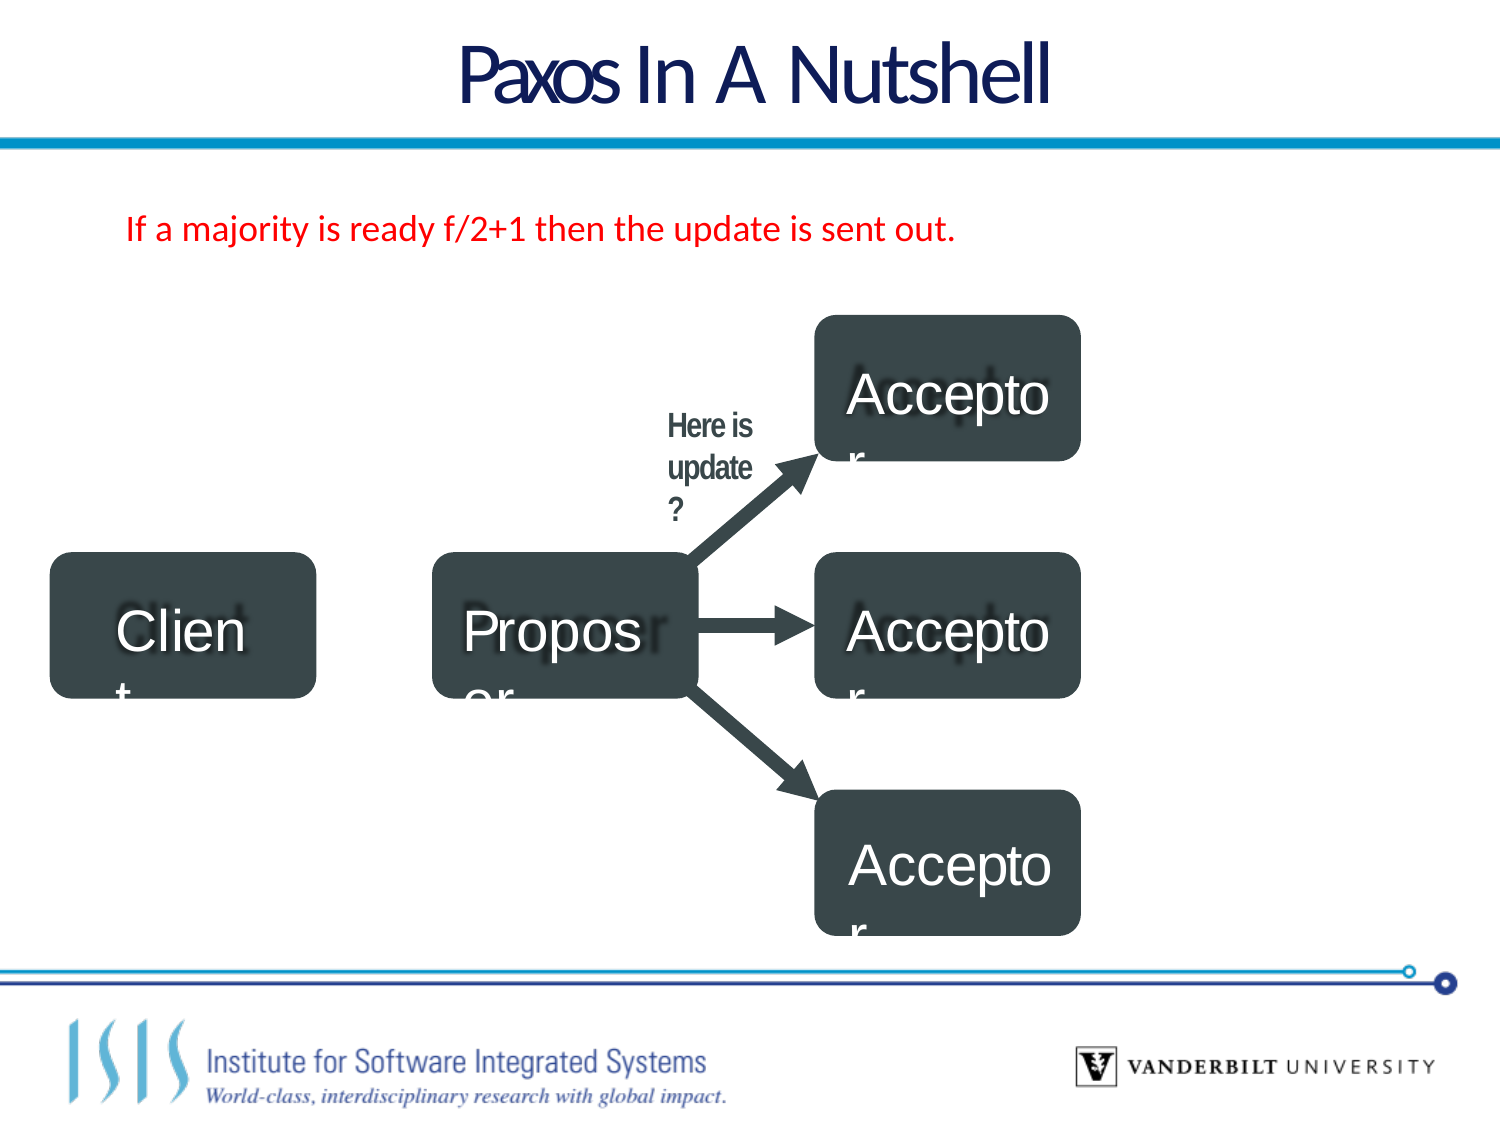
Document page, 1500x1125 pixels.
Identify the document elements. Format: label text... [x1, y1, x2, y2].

text_box [432, 552, 699, 699]
text_box [776, 759, 820, 802]
text_box Here is update? [665, 402, 770, 529]
text_box [49, 552, 317, 699]
text_box Client [113, 593, 253, 734]
text_box [840, 388, 844, 433]
text_box [814, 388, 844, 462]
text_box Acceptor [844, 593, 1051, 734]
title Paxos In A Nutshell [407, 0, 1103, 162]
text_box [774, 605, 816, 646]
text_box If a majority is ready f/2+1 then the update is sent out. [110, 196, 1290, 256]
text_box [840, 597, 844, 670]
text_box Acceptor [846, 827, 1054, 968]
text_box Acceptor [111, 207, 1447, 388]
text_box Acceptor [844, 388, 1051, 497]
text_box [1051, 388, 1081, 462]
text_box [814, 789, 1081, 936]
text_box [814, 552, 1081, 699]
text_box [774, 453, 819, 496]
text_box Proposer [461, 593, 670, 734]
